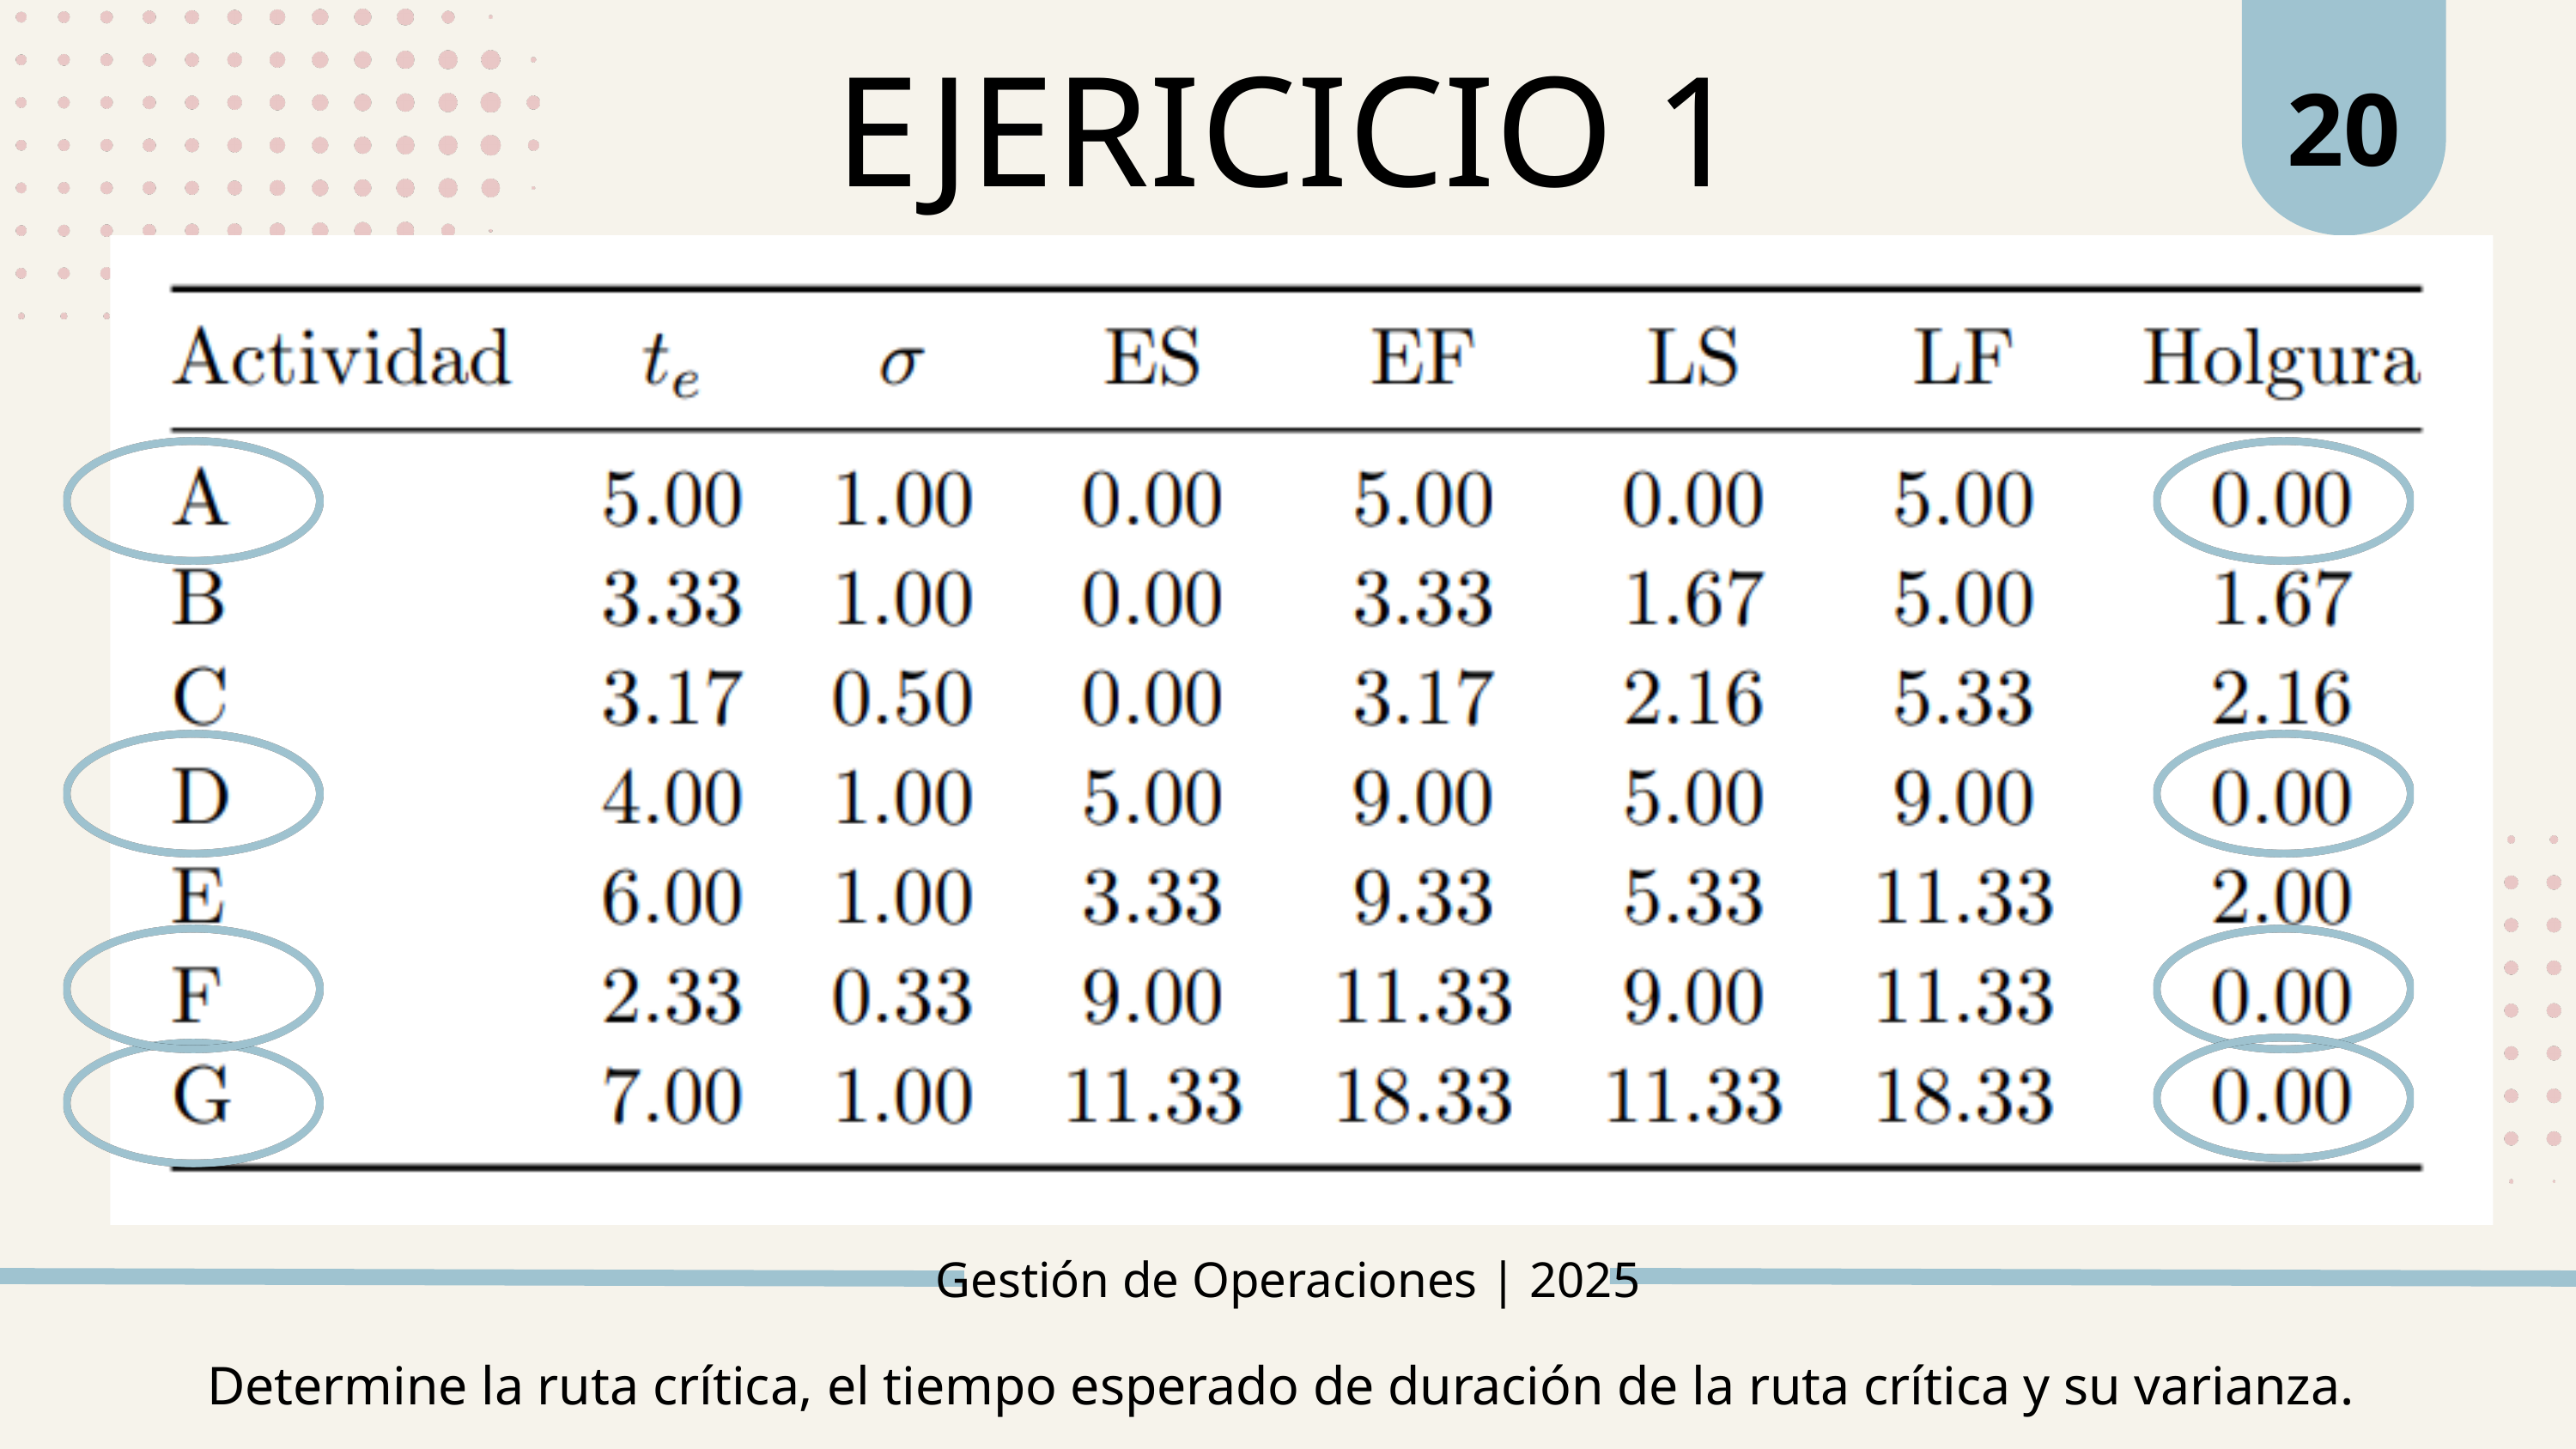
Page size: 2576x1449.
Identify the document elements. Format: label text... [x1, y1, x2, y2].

text_box [110, 235, 2494, 1225]
text_box [2153, 437, 2415, 565]
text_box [2233, 0, 2455, 236]
text_box Gestión de Operaciones | 2025 [803, 1239, 1773, 1307]
text_box [2153, 730, 2415, 858]
text_box [63, 437, 324, 565]
text_box [63, 925, 324, 1053]
text_box [2153, 1034, 2415, 1162]
text_box [2153, 925, 2415, 1034]
text_box [63, 730, 324, 858]
text_box [63, 1053, 324, 1167]
text_box EJERICICIO 1 [540, 3, 2216, 217]
text_box Determine la ruta crítica, el tiempo esperado de duración de la ruta crítica y su varianza. [193, 1342, 2383, 1416]
text_box [2494, 835, 2576, 1185]
text_box [0, 0, 540, 319]
